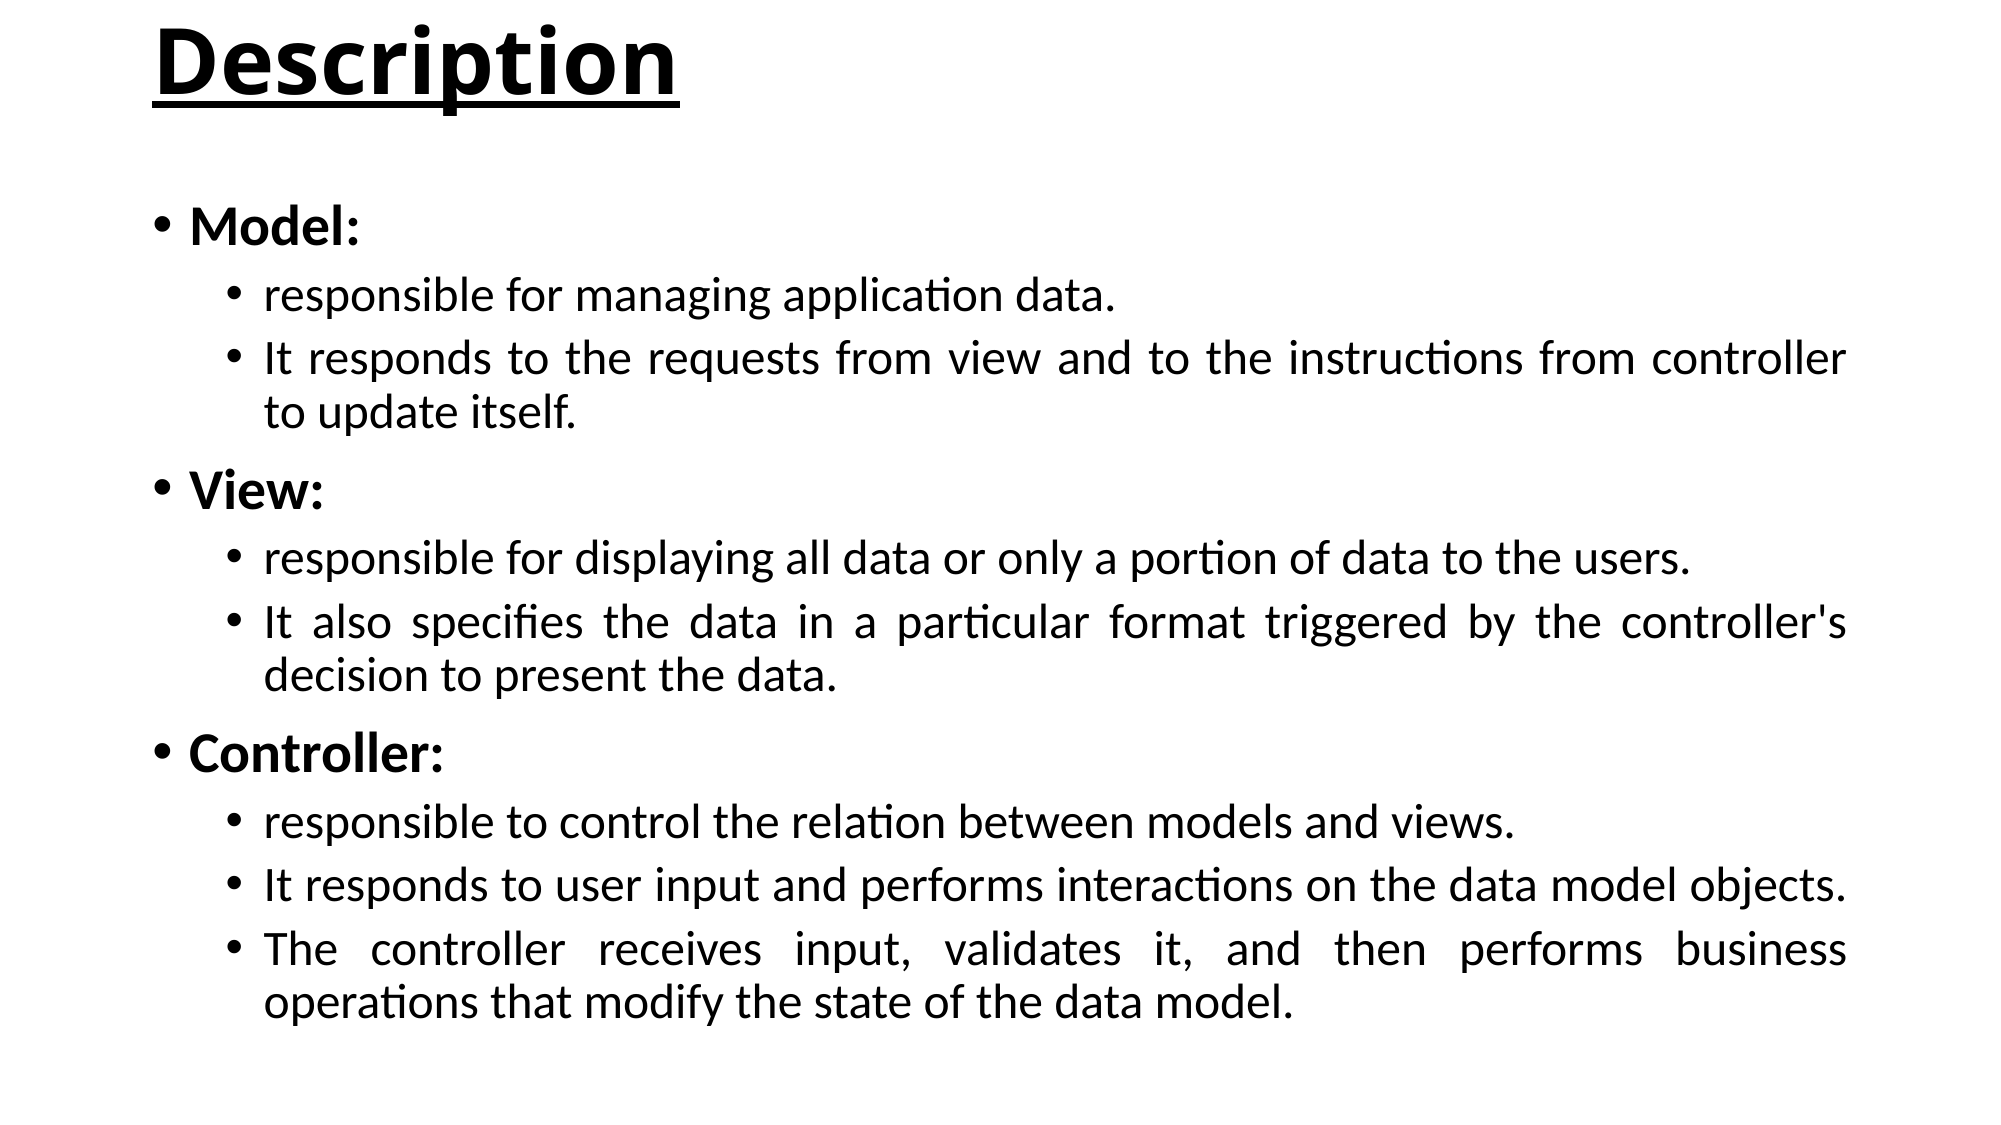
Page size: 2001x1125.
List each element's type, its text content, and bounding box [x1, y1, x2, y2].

list Model: responsible for managing application data. It responds to the requests from view and to the instructions from controller to update itself. View: responsible for displaying all data or only a portion of data to the users. It also specifies the data in a particular format triggered by the controller's decision to present the data. Controller: responsible to control the relation between models and views. It responds to user input and performs interactions on the data model objects. The controller receives input, validates it, and then performs business operations that modify the state of the data model. [137, 188, 1863, 1091]
title Description [137, 0, 1863, 130]
